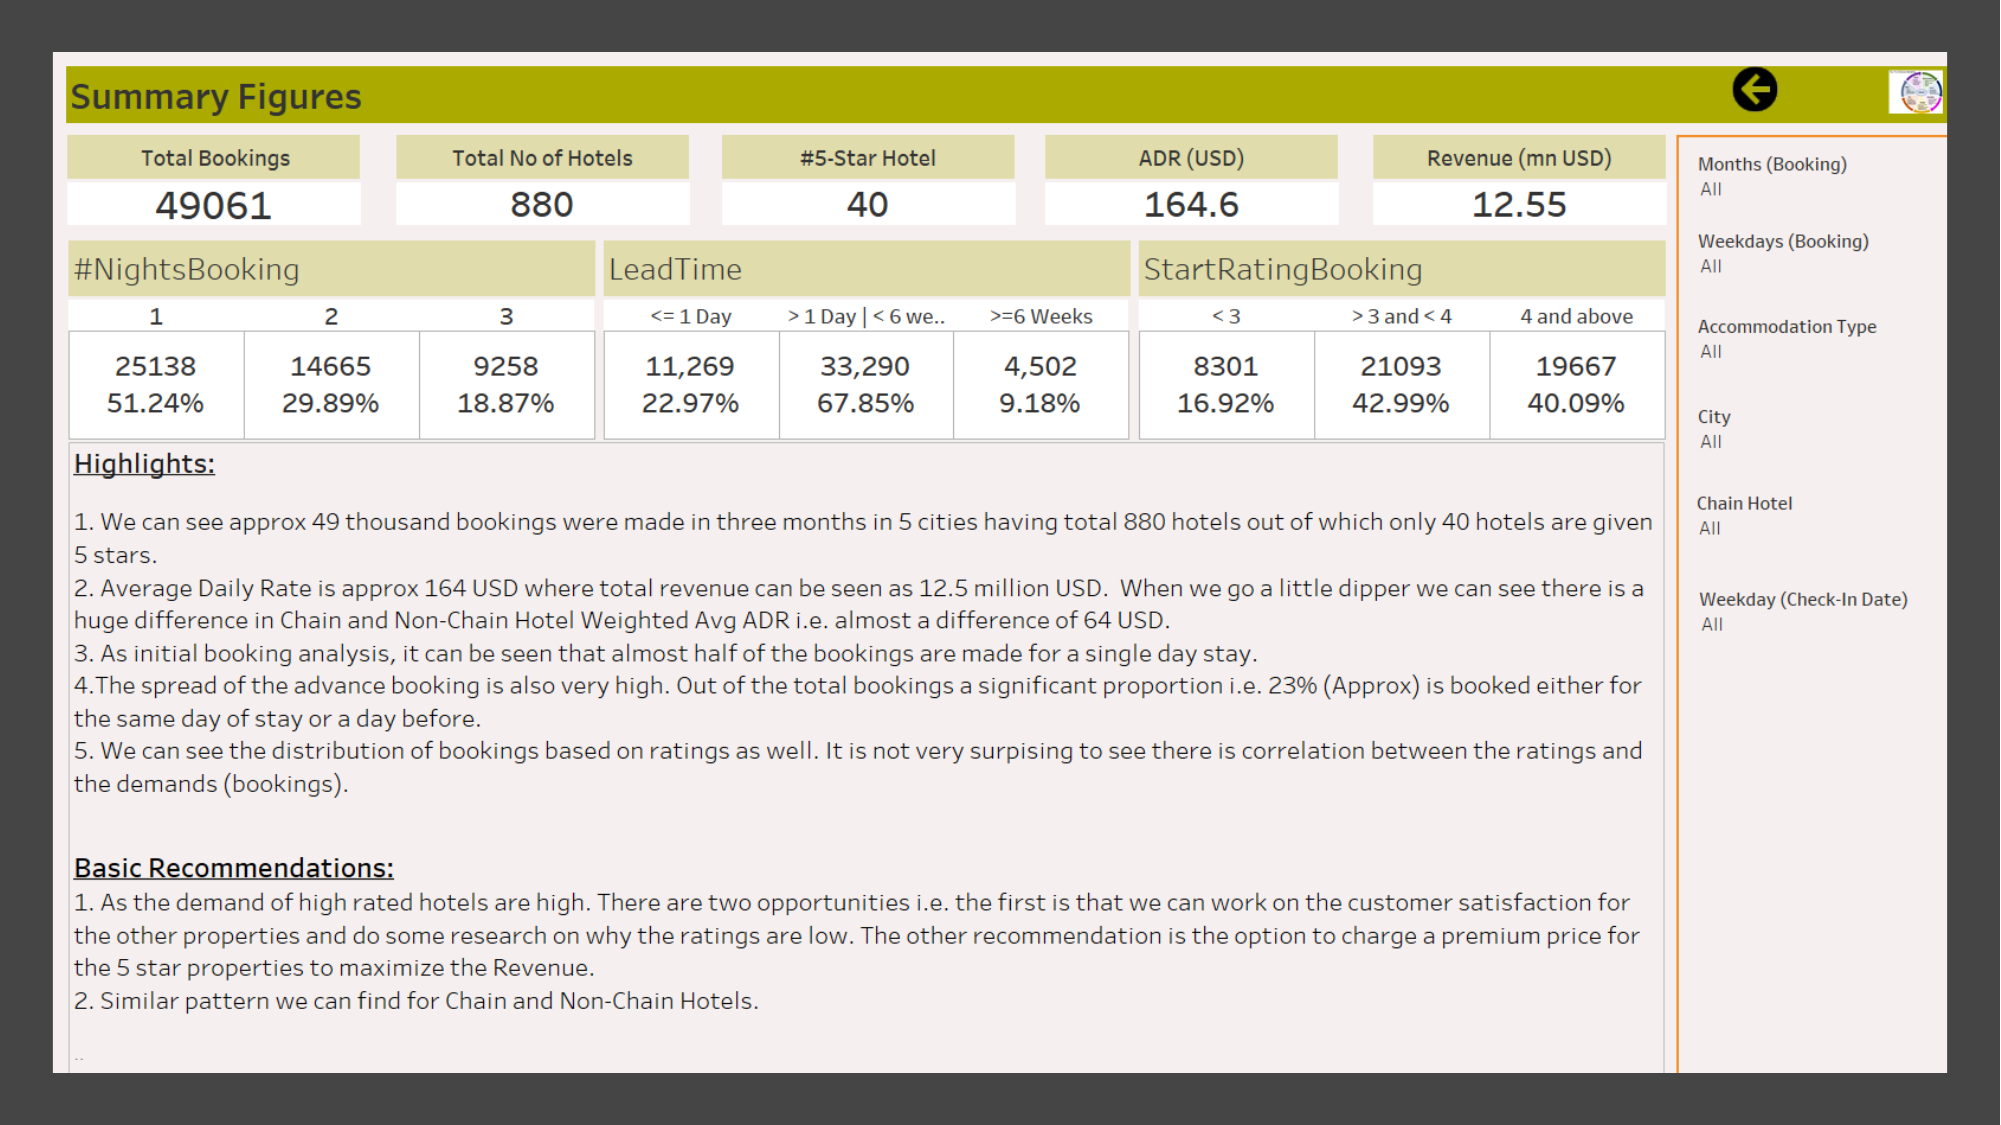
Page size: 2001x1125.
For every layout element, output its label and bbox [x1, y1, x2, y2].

picture [52, 52, 1948, 1073]
